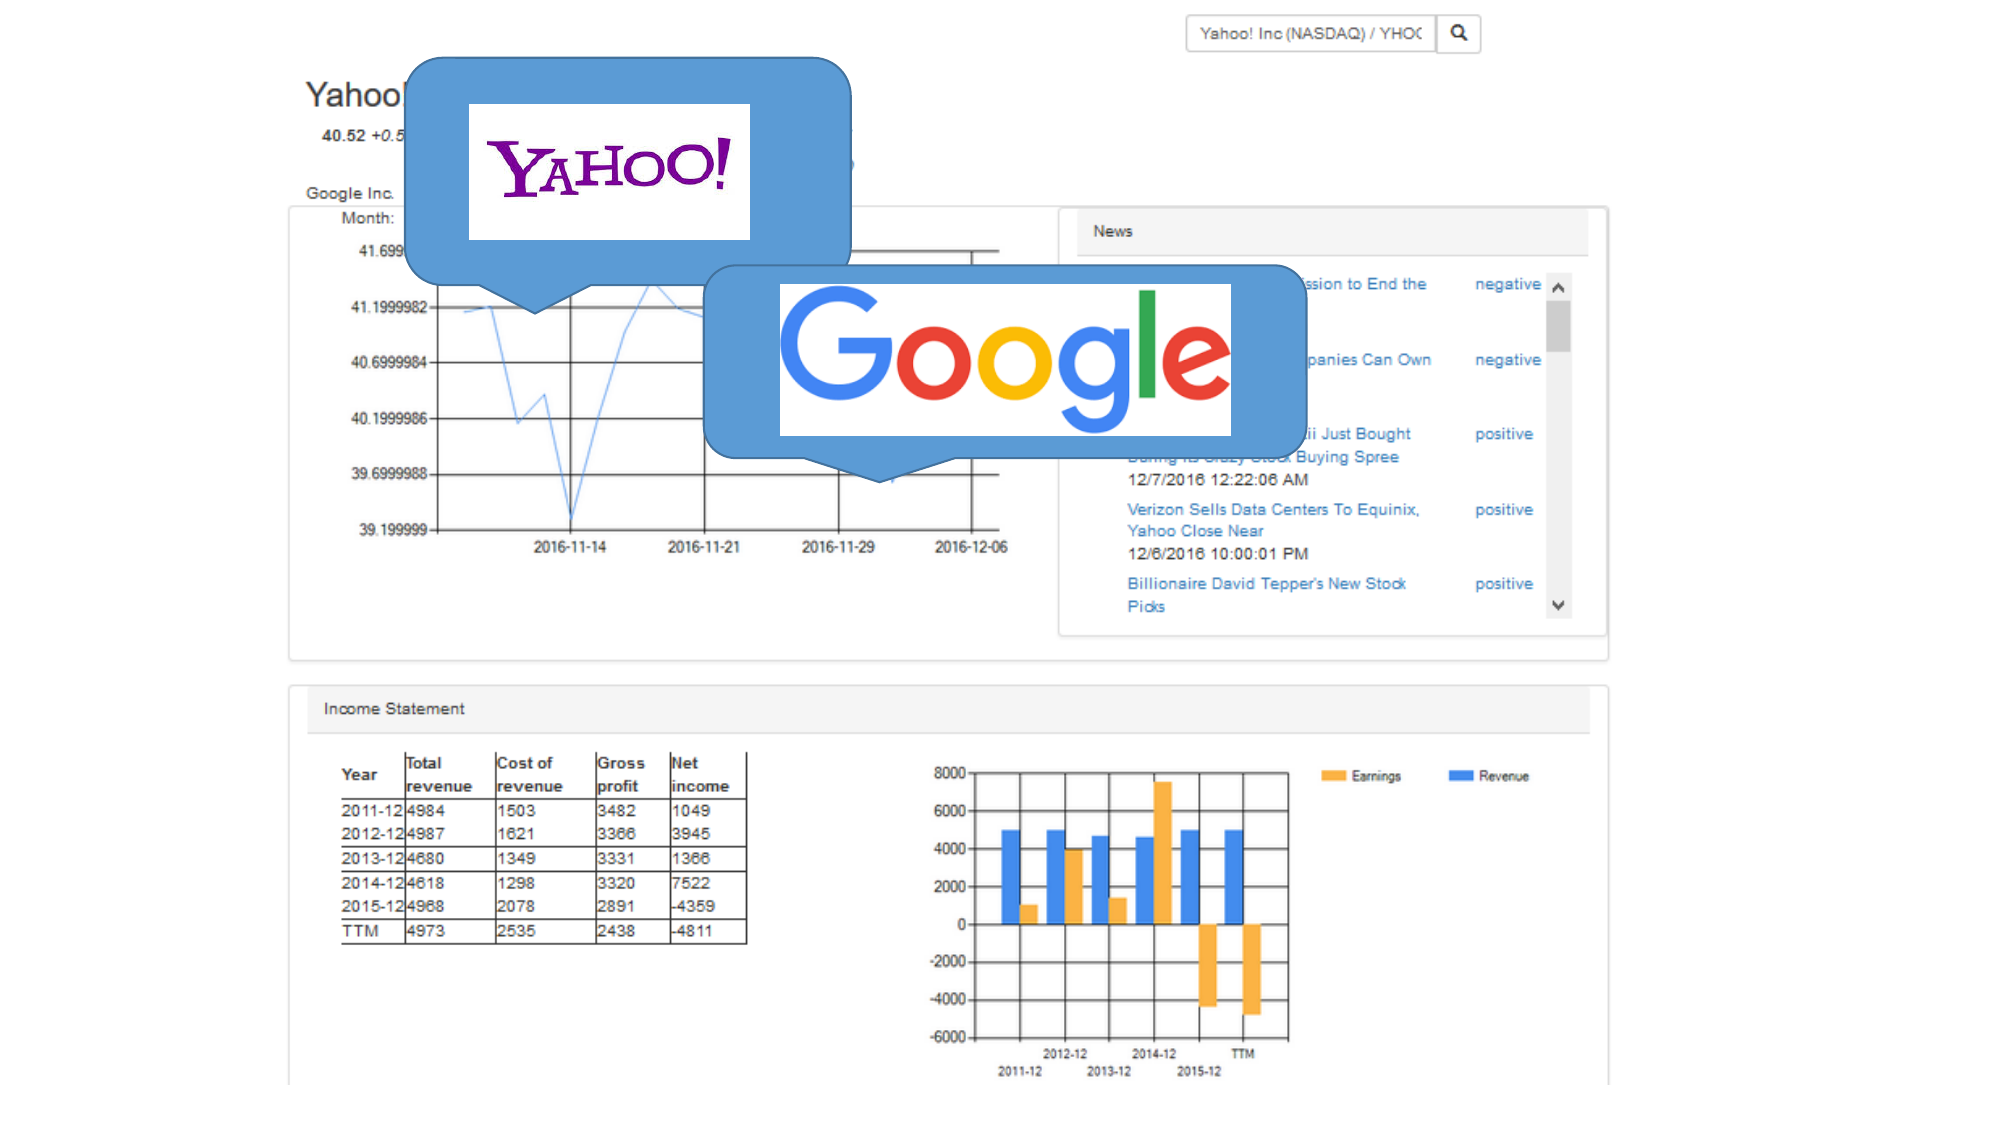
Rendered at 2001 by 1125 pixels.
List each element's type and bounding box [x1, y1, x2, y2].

picture [248, 13, 1650, 1085]
